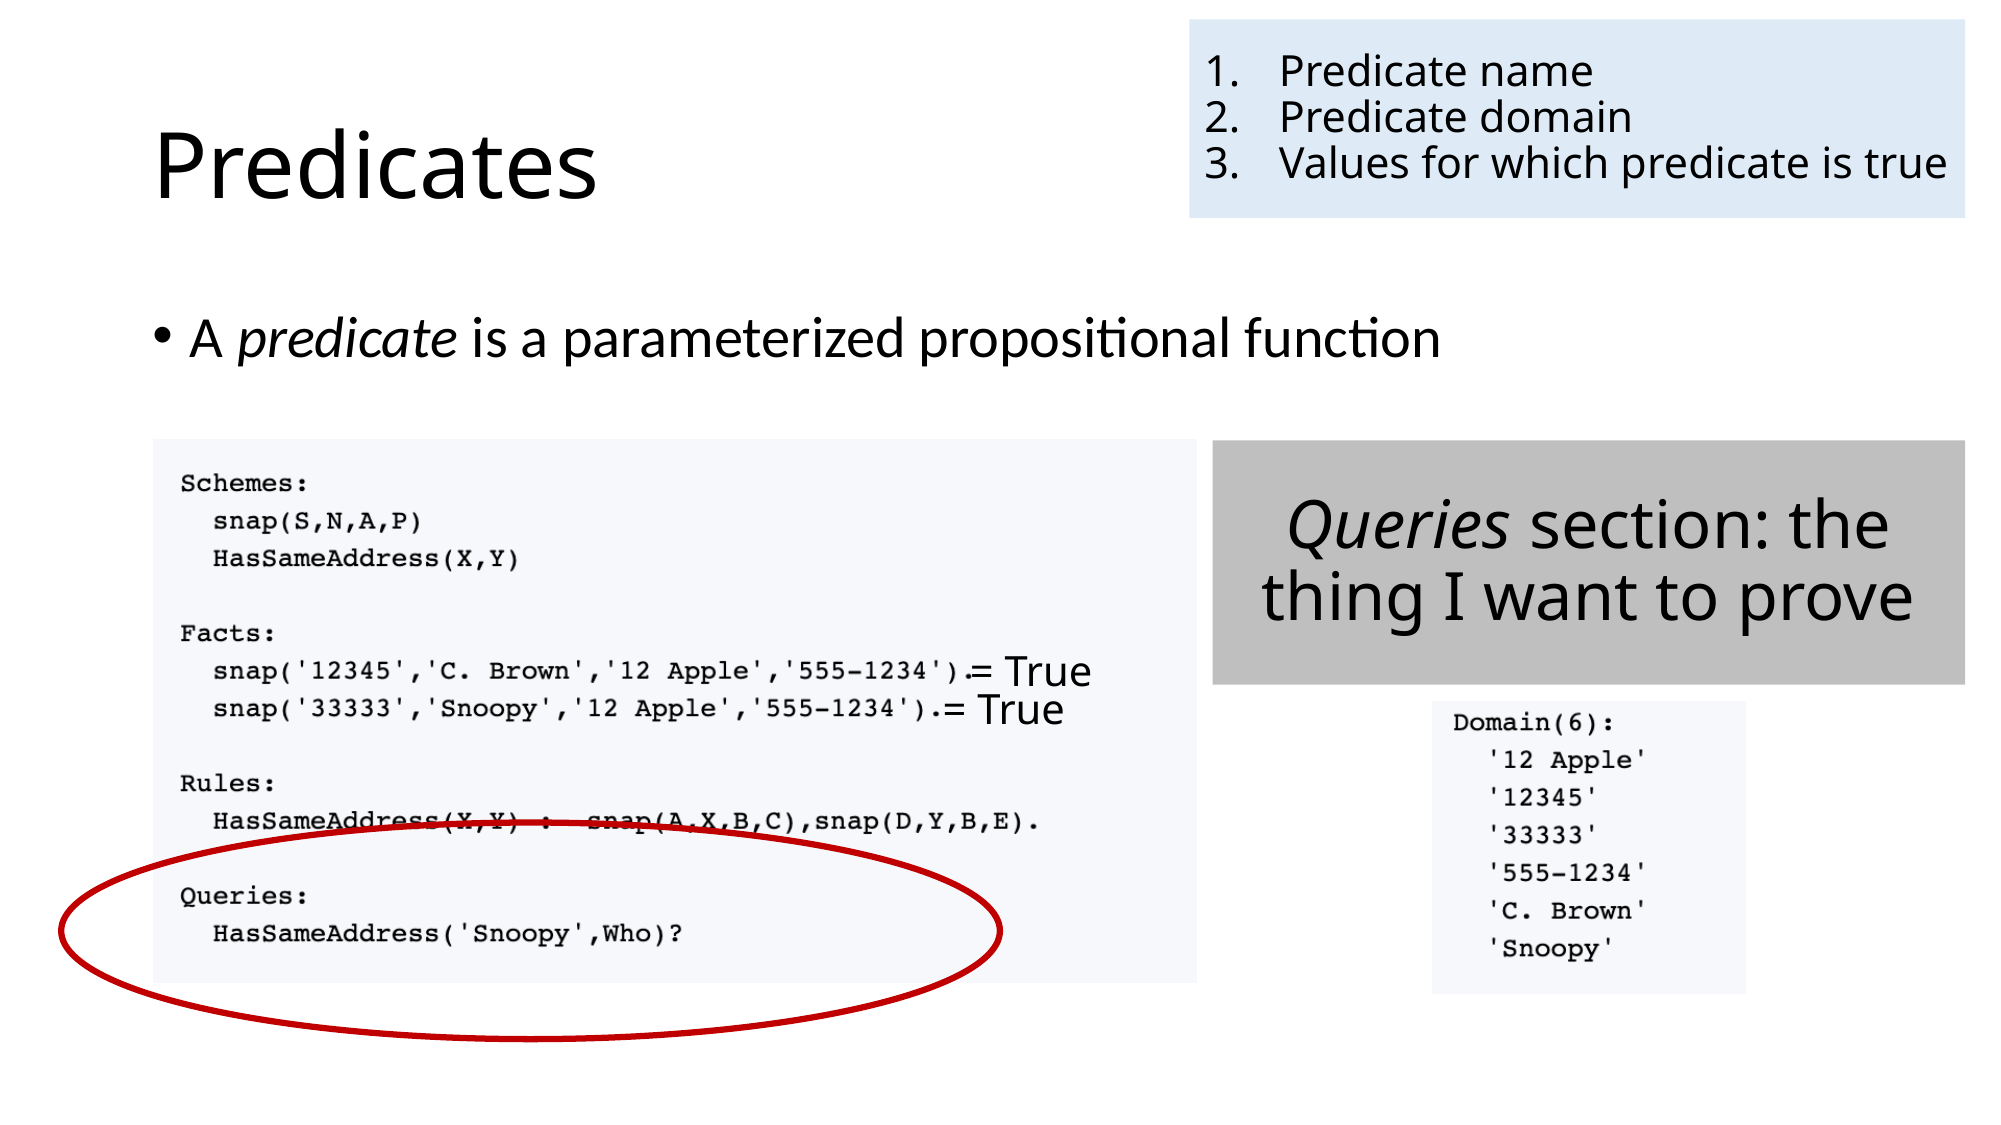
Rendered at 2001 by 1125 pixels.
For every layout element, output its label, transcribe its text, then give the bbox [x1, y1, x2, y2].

picture [153, 438, 1197, 983]
text_box Predicate name Predicate domain Values for which predicate is true [1189, 19, 1966, 218]
list A predicate is a parameterized propositional function [137, 299, 1863, 1014]
text_box [60, 865, 945, 1041]
text_box Queries section: the thing I want to prove [1212, 440, 1966, 685]
picture [1432, 701, 1746, 994]
title Predicates [137, 59, 1863, 278]
